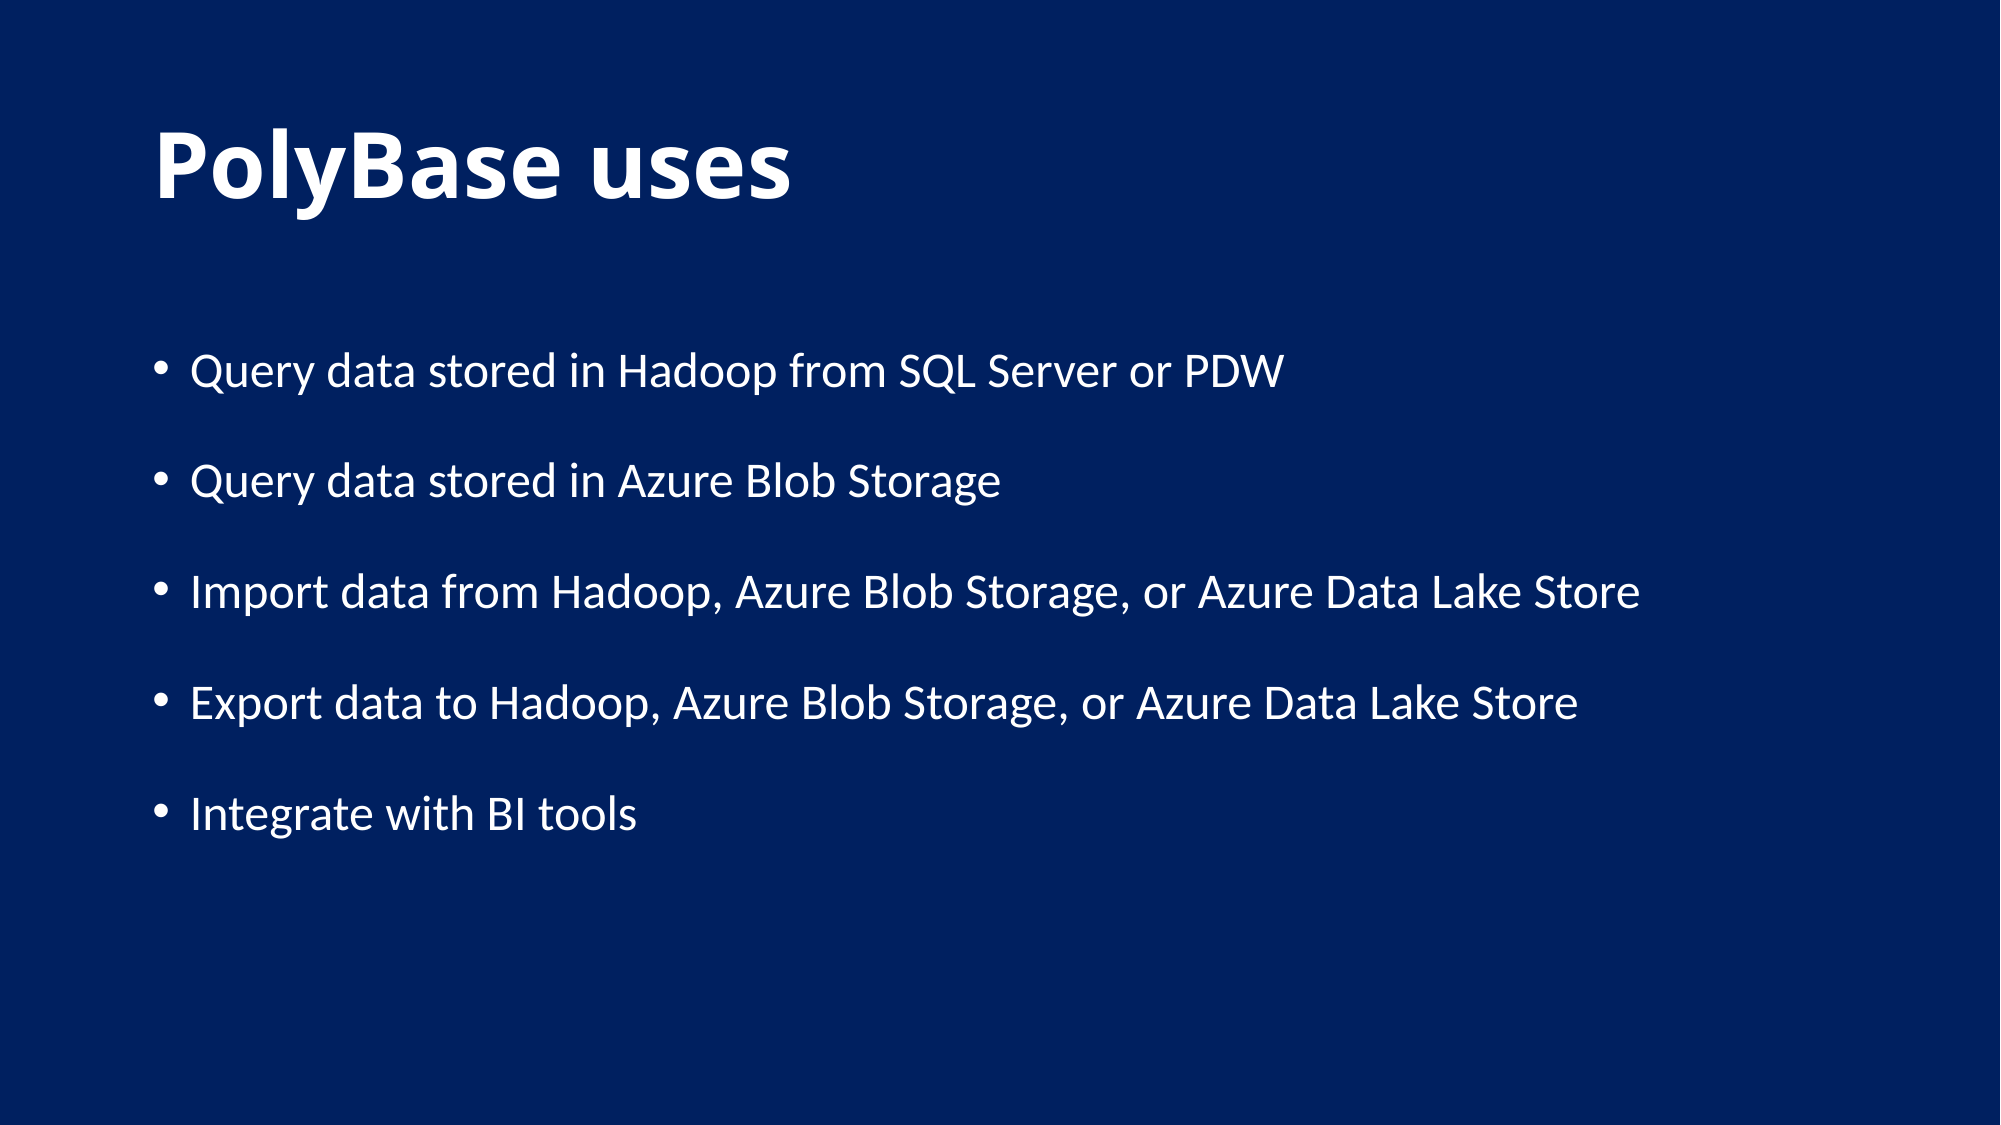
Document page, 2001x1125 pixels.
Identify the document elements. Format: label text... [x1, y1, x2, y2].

list Query data stored in Hadoop from SQL Server or PDW Query data stored in Azure Blob Storage Import data from Hadoop, Azure Blob Storage, or Azure Data Lake Store Export data to Hadoop, Azure Blob Storage, or Azure Data Lake Store Integrate with BI tools [137, 299, 1863, 1014]
title PolyBase uses [137, 59, 1863, 278]
